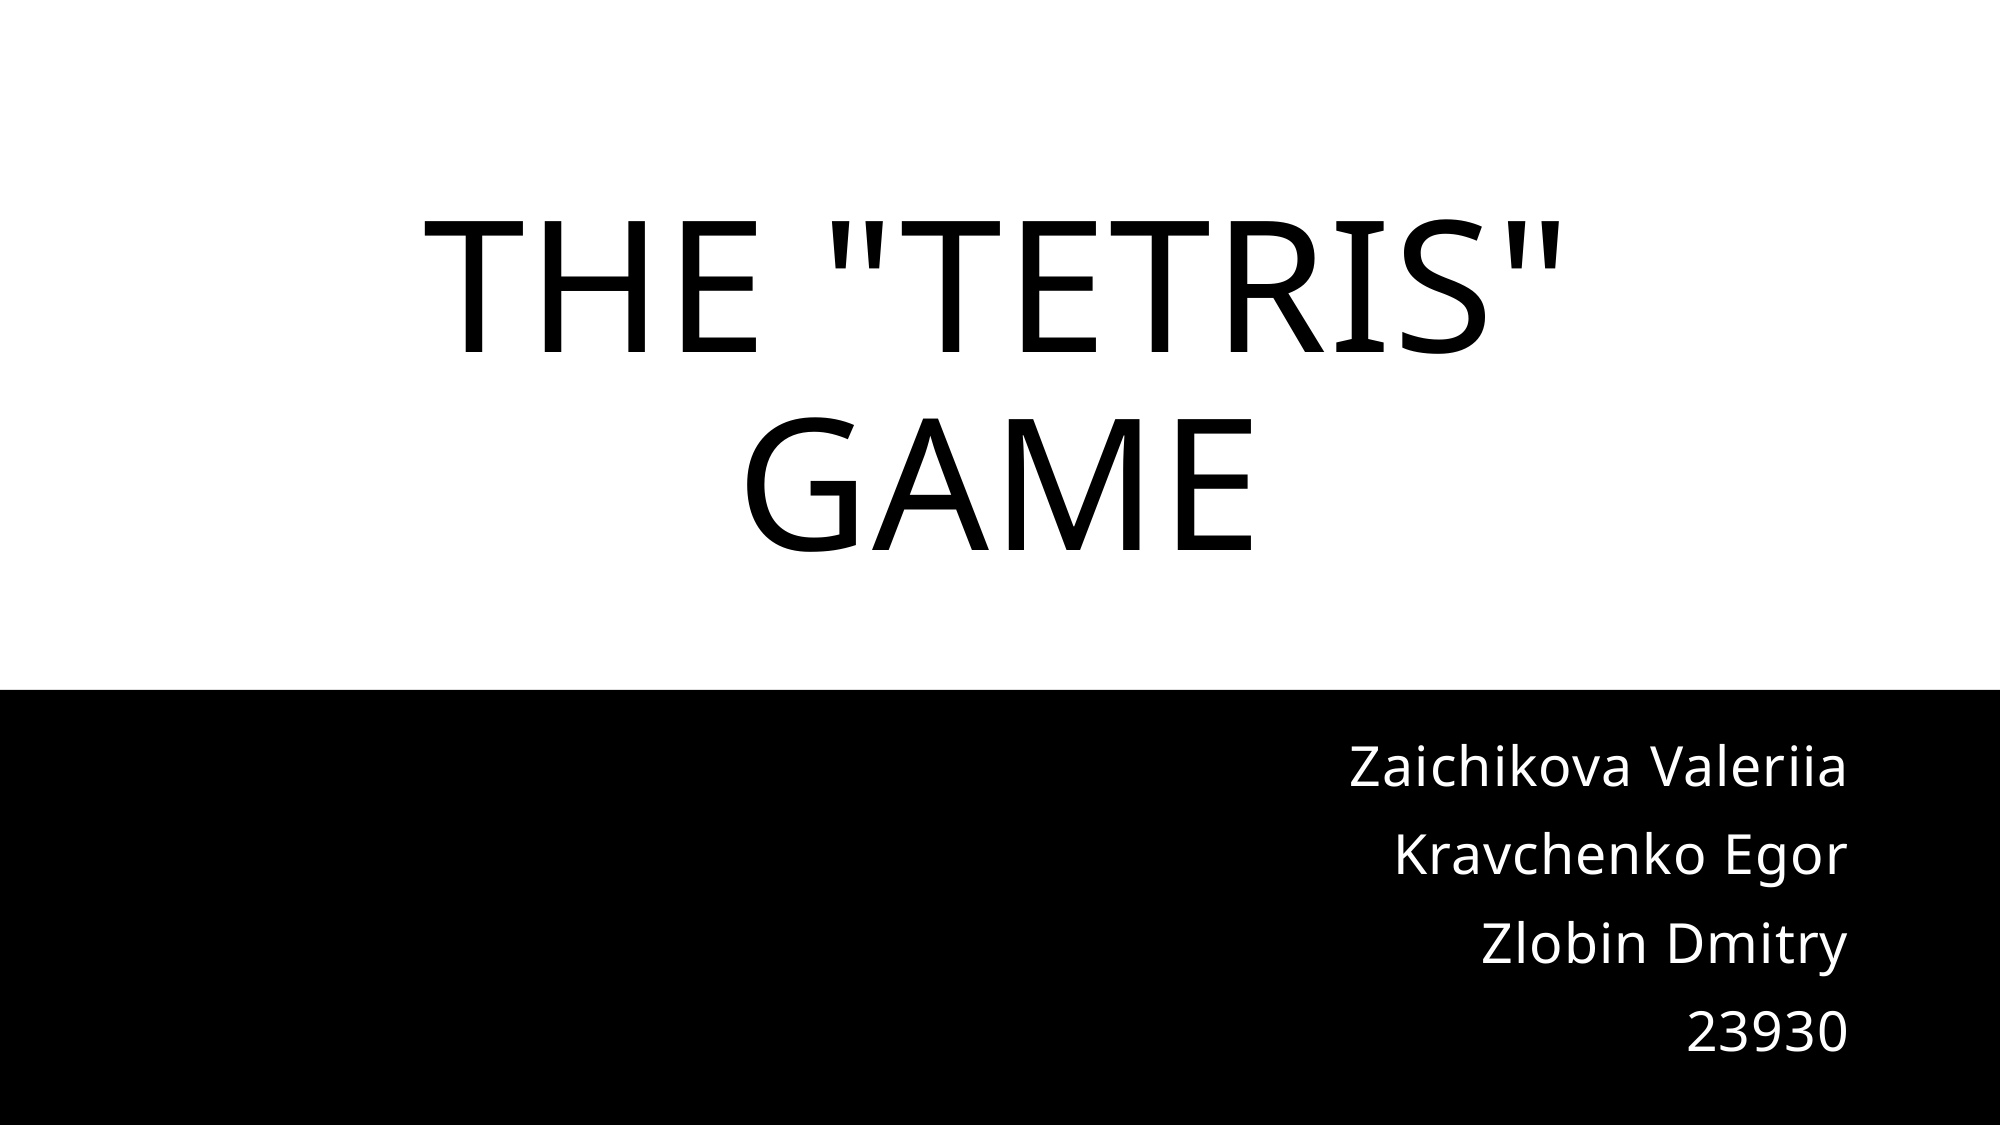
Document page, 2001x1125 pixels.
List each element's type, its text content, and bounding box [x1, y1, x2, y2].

title The "Tetris" game [249, 205, 1750, 598]
subtitle Zaichikova Valeriia Kravchenko Egor Zlobin Dmitry 23930 [364, 722, 1865, 1072]
